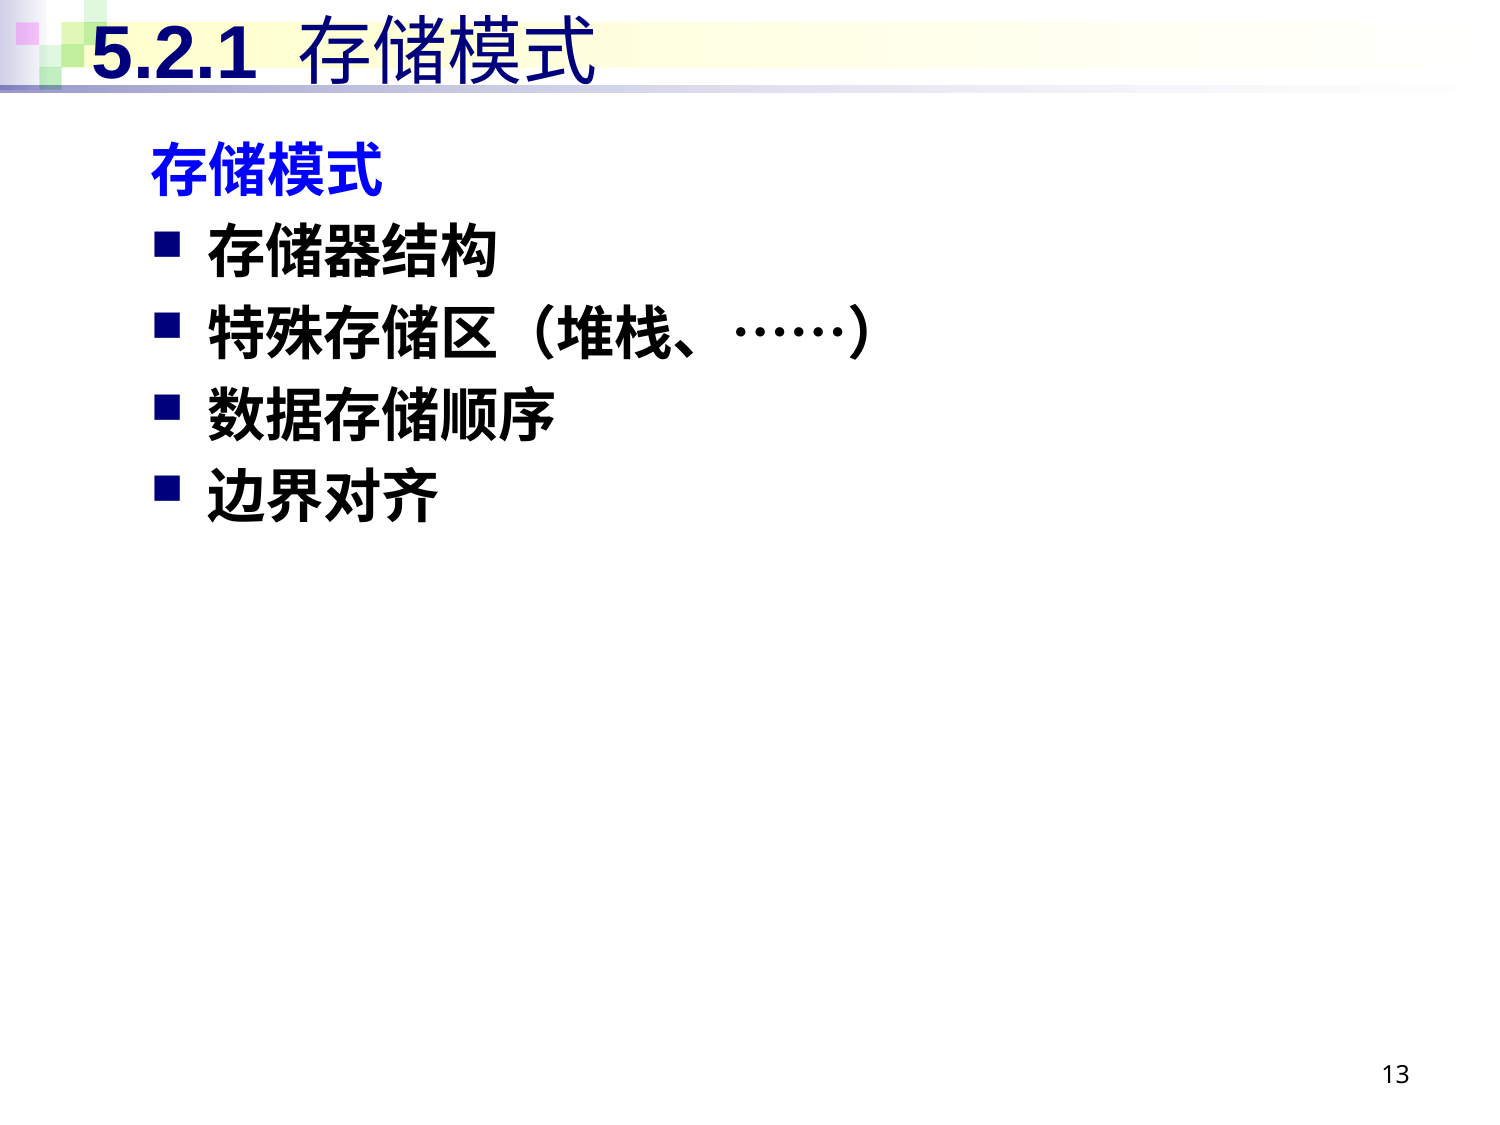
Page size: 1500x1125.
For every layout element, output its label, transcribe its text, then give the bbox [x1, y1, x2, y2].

list 存储模式 存储器结构 特殊存储区（堆栈、……） 数据存储顺序 边界对齐 [135, 125, 1483, 1107]
slide_number 13 [1074, 1024, 1426, 1101]
title 5.2.1 存储模式 [76, 0, 1483, 103]
